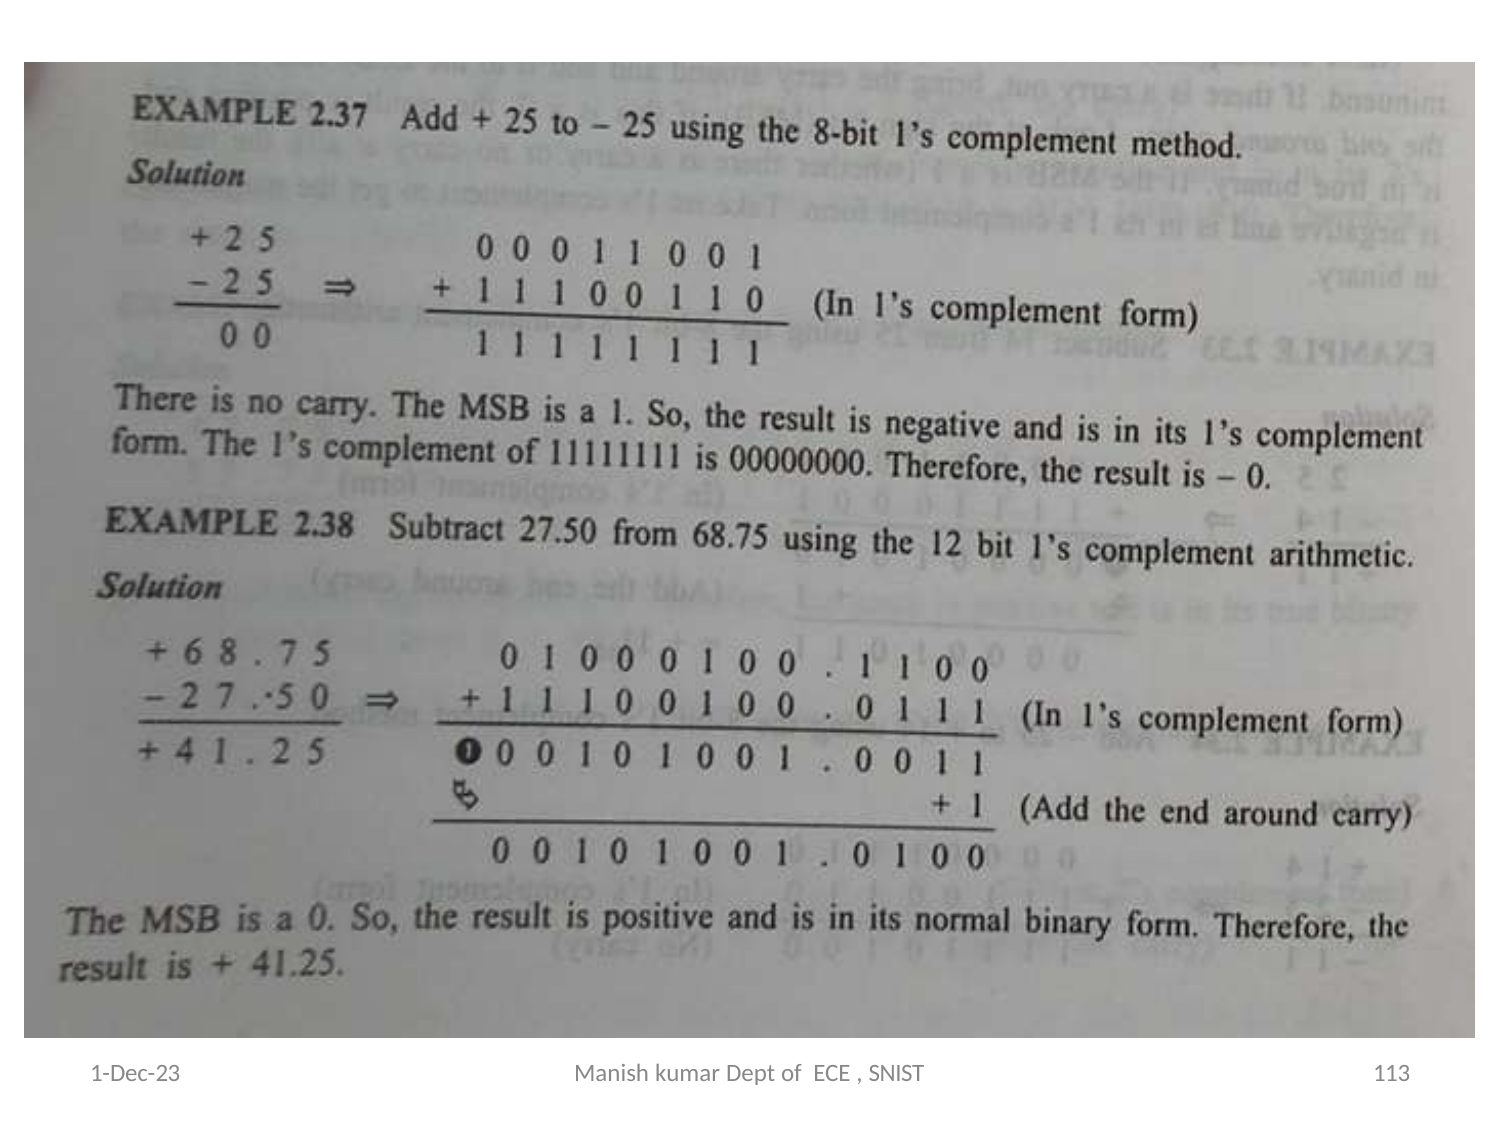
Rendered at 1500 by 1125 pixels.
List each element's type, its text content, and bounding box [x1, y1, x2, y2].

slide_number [75, 1046, 420, 1103]
slide_number 113 [1366, 1049, 1419, 1125]
picture [24, 62, 1476, 1038]
text_box Manish kumar Dept of ECE , SNIST [572, 1060, 929, 1087]
